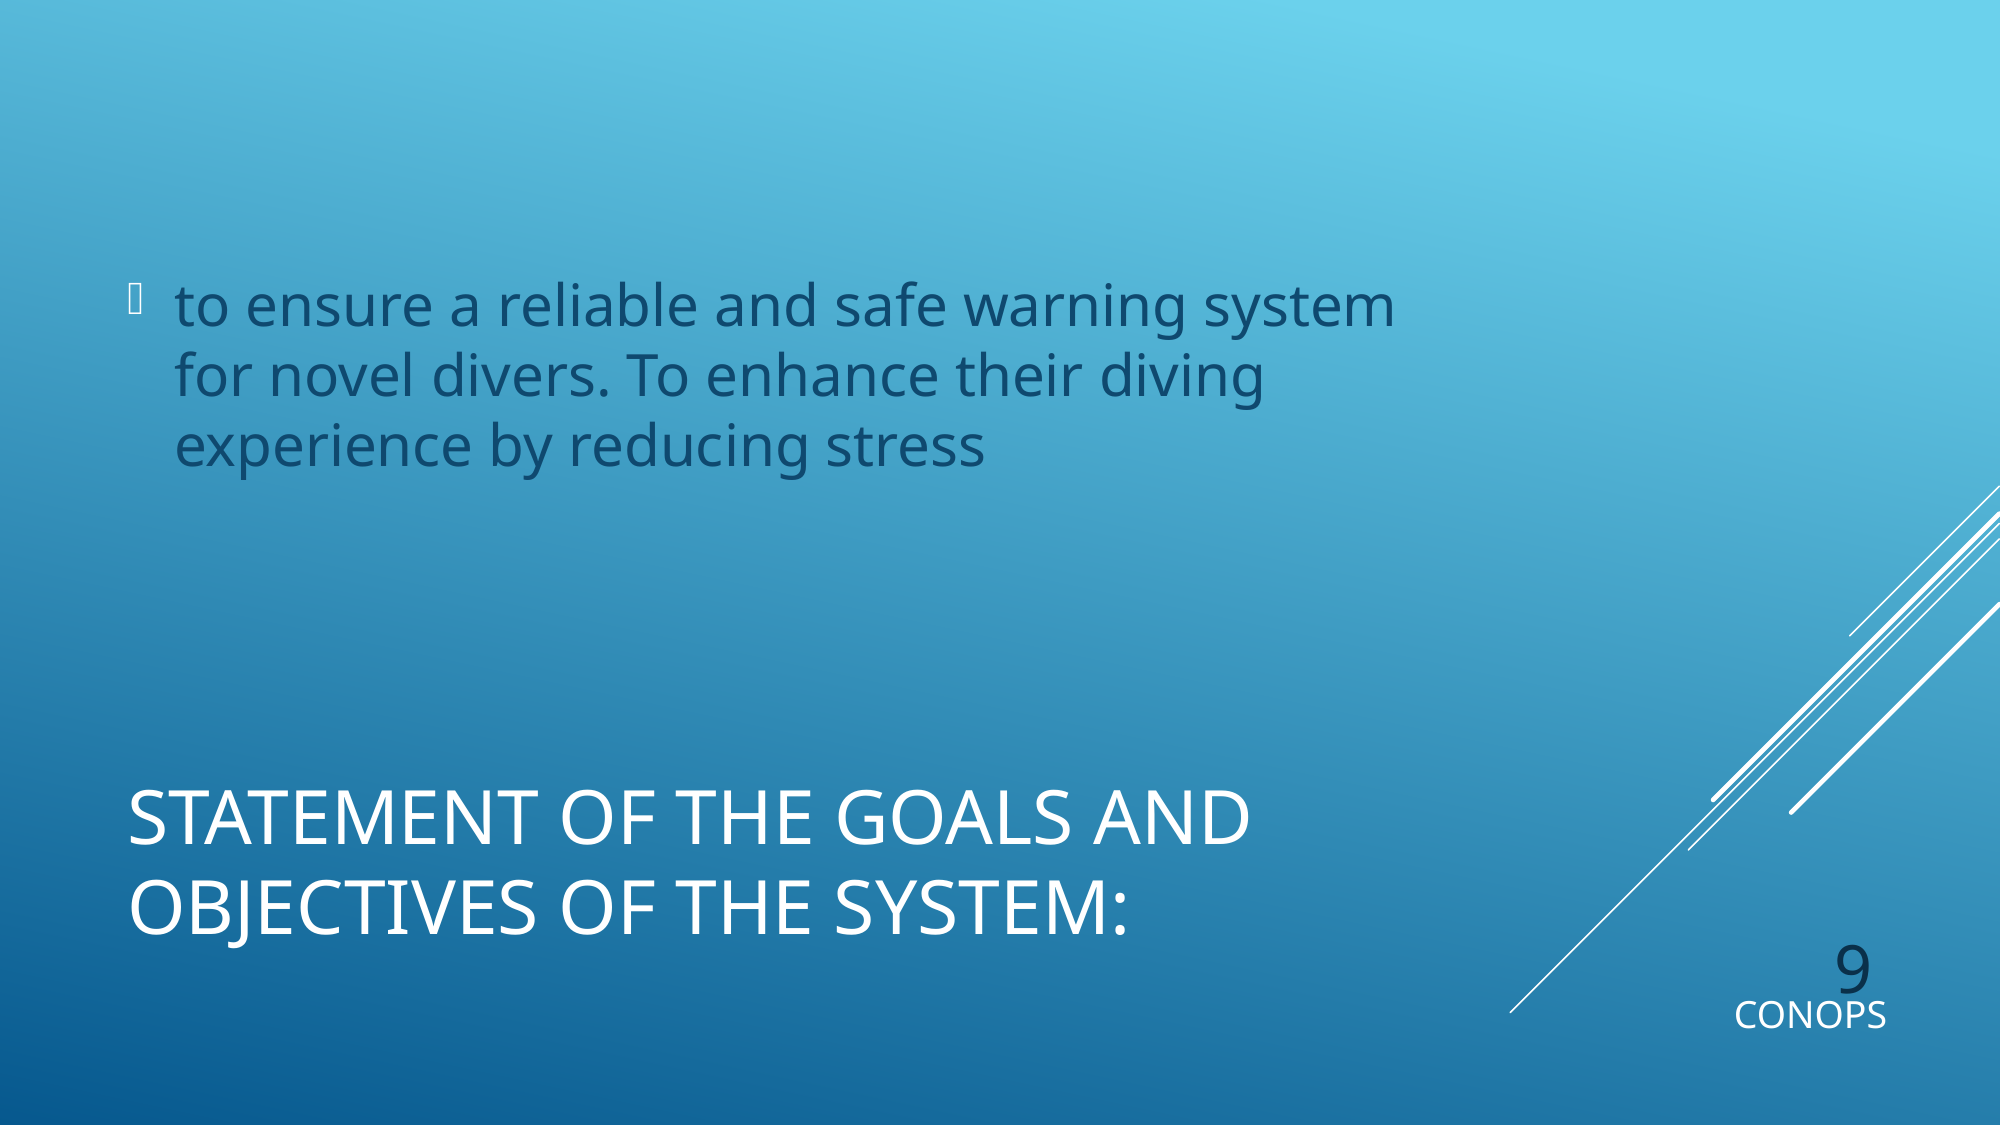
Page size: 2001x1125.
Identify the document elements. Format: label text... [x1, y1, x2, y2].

list to ensure a reliable and safe warning system for novel divers. To enhance their diving experience by reducing stress [112, 112, 1431, 706]
text_box CONOPS [1719, 983, 1953, 1043]
title Statement of the goals and objectives of the system: [112, 736, 1513, 984]
slide_number 9 [1700, 915, 1888, 1025]
